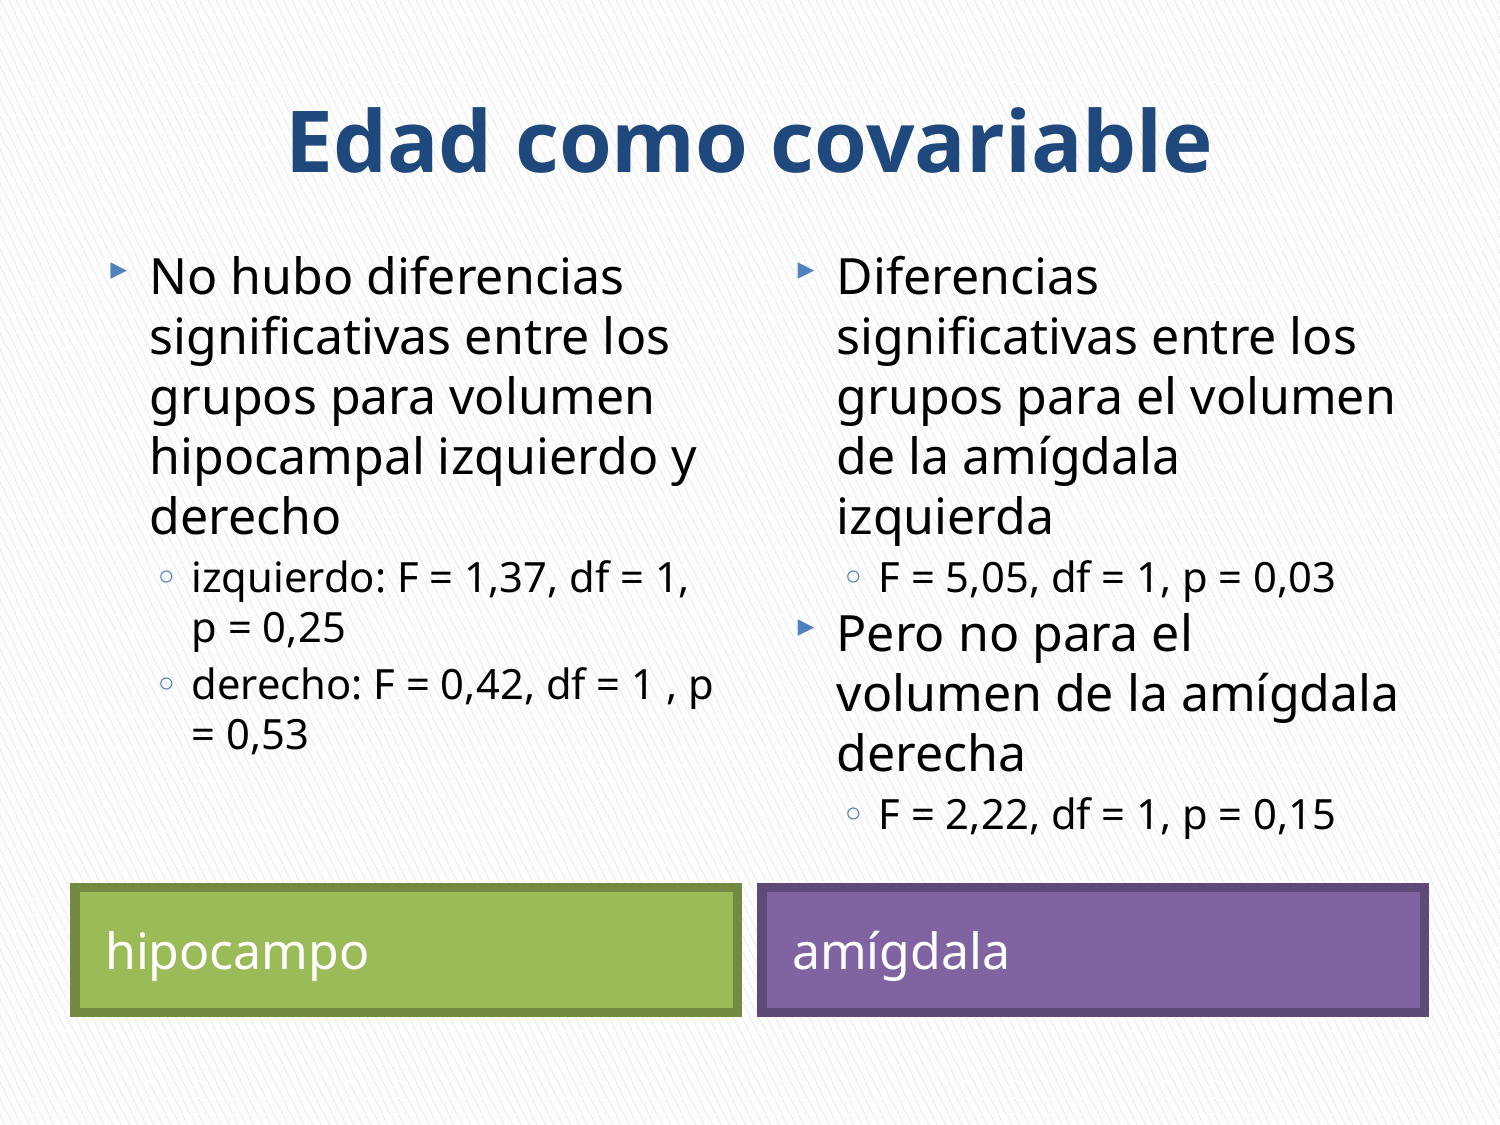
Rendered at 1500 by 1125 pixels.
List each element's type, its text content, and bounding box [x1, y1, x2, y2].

list Diferencias significativas entre los grupos para el volumen de la amígdala izquierda F = 5,05, df = 1, p = 0,03 Pero no para el volumen de la amígdala derecha F = 2,22, df = 1, p = 0,15 [761, 236, 1425, 884]
list No hubo diferencias significativas entre los grupos para volumen hipocampal izquierdo y derecho izquierdo: F = 1,37, df = 1, p = 0,25 derecho: F = 0,42, df = 1 , p = 0,53 [75, 236, 738, 884]
list hipocampo [70, 883, 742, 1017]
title Edad como covariable [75, 44, 1425, 233]
list amígdala [757, 883, 1429, 1017]
